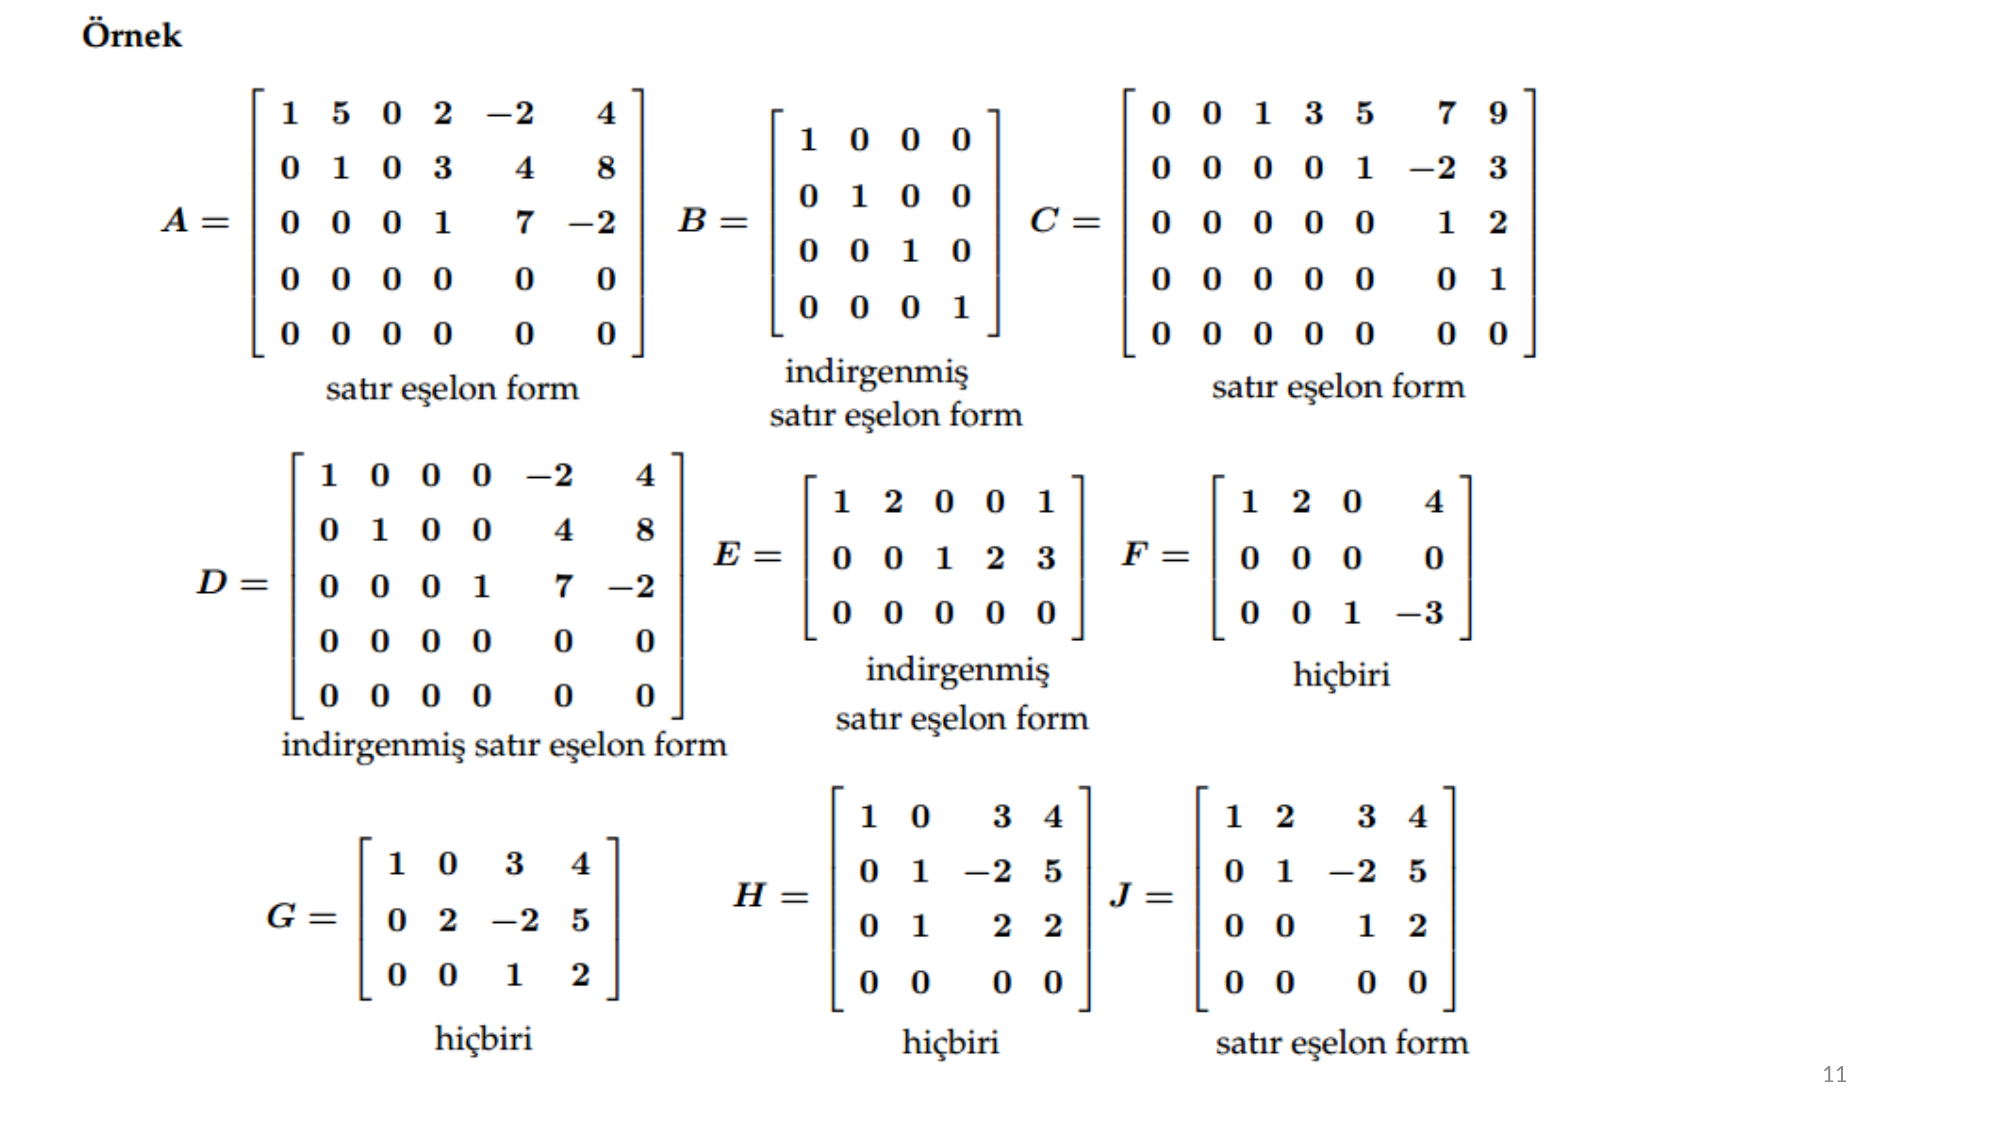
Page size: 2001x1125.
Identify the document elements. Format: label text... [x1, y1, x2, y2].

slide_number 11 [1568, 1042, 1863, 1103]
picture [69, 15, 1568, 1103]
